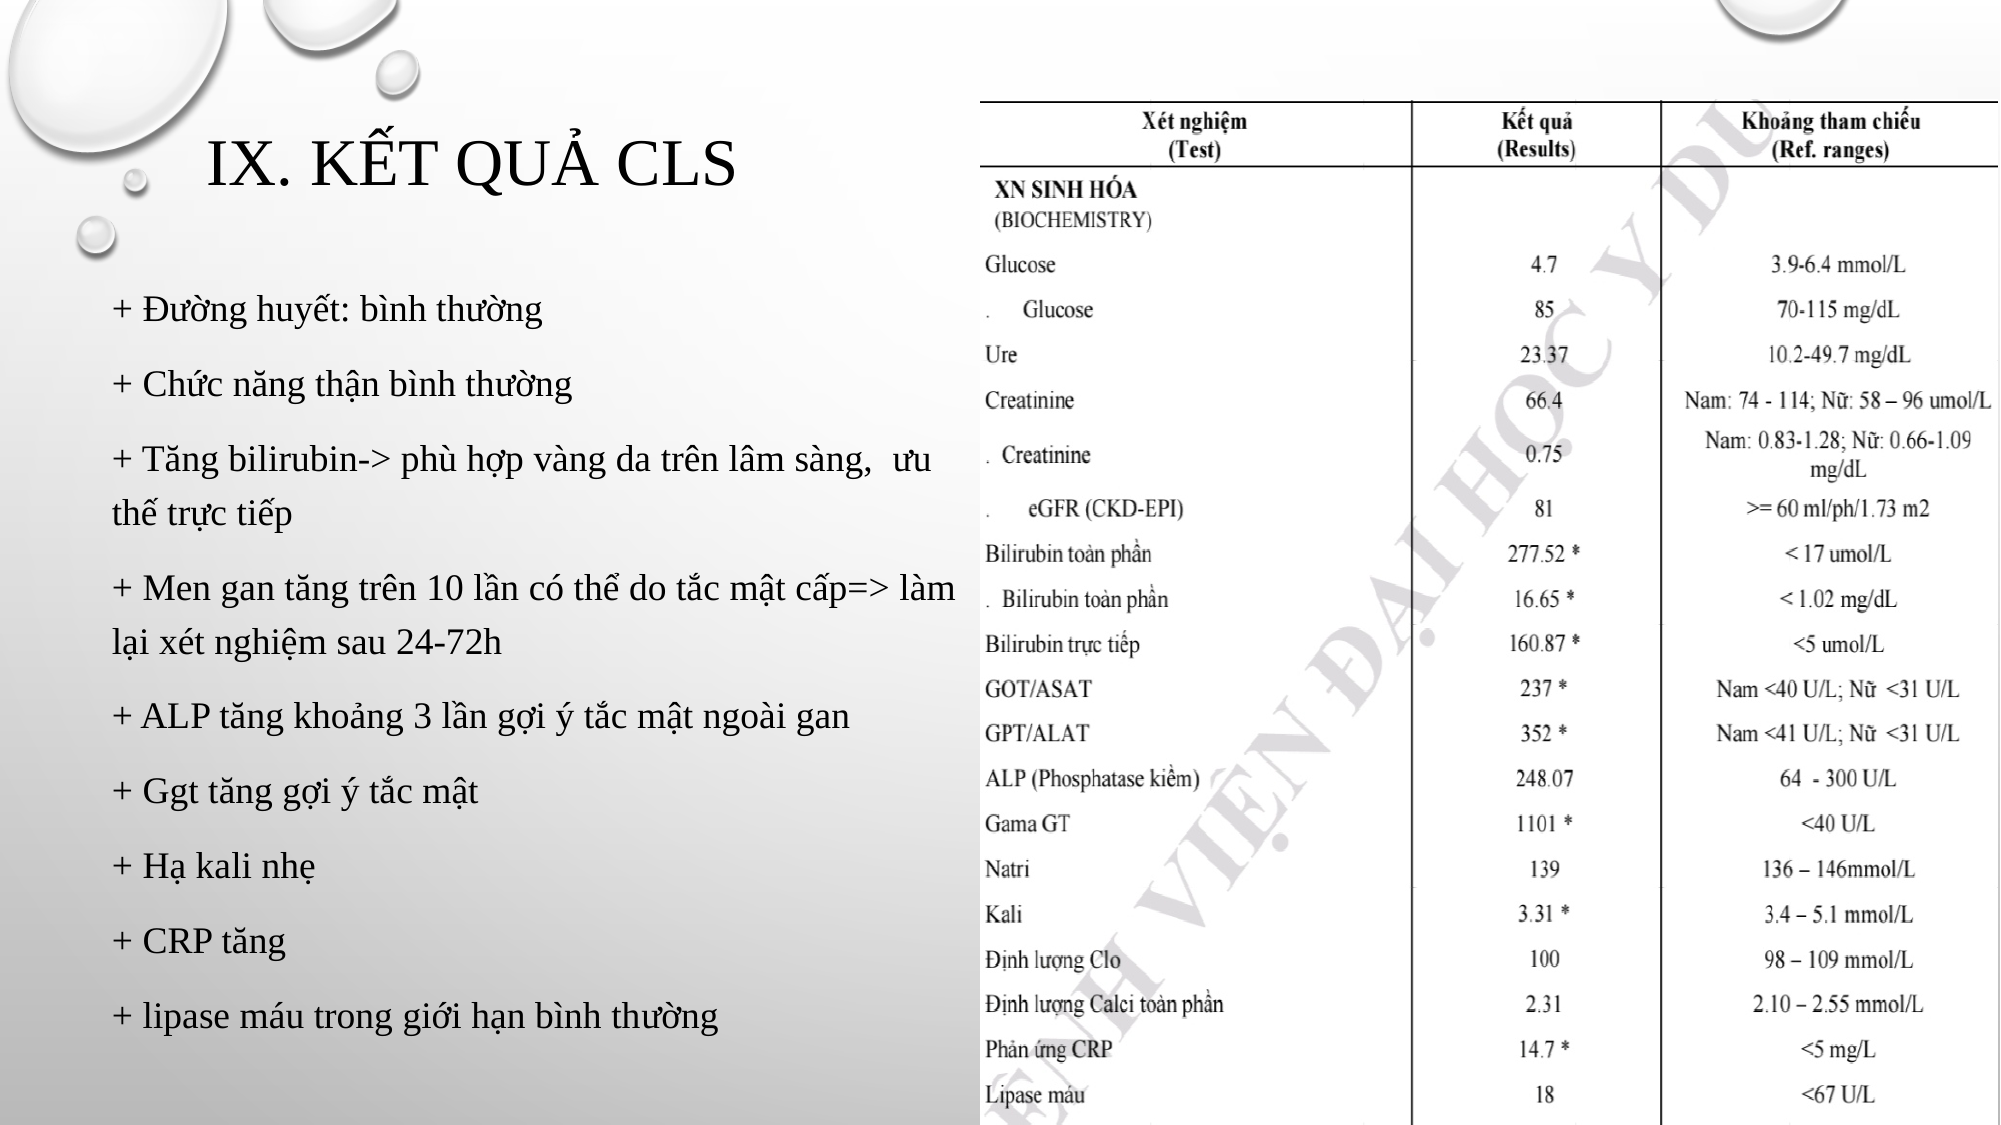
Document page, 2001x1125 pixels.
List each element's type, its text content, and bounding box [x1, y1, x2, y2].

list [980, 99, 1998, 1125]
title IX. KẾT QUẢ CLS [149, 99, 796, 208]
picture [0, 0, 2000, 1125]
list + Đường huyết: bình thường + Chức năng thận bình thường + Tăng bilirubin-> phù hợp vàng da trên lâm sàng, ưu thế trực tiếp + Men gan tăng trên 10 lần có thể do tắc mật cấp=> làm lại xét nghiệm sau 24-72h + ALP tăng khoảng 3 lần gợi ý tắc mật ngoài gan + Ggt tăng gợi ý tắc mật + Hạ kali nhẹ + CRP tăng + lipase máu trong giới hạn bình thường [96, 267, 974, 1125]
